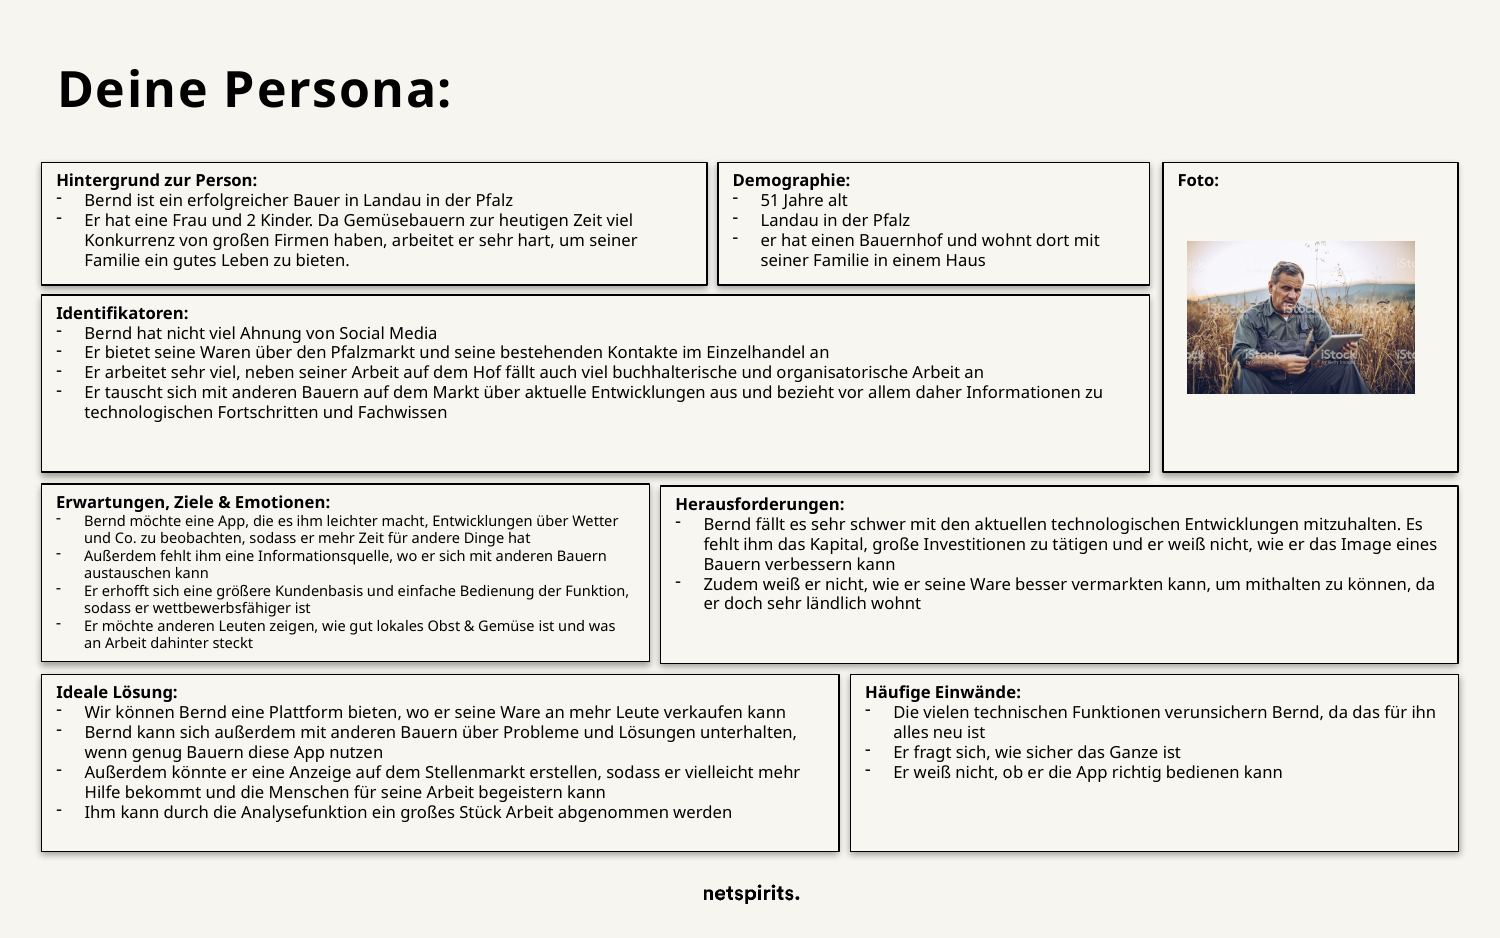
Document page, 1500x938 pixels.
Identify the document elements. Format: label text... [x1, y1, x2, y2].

text_box Demographie: 51 Jahre alt Landau in der Pfalz er hat einen Bauernhof und wohnt dort mit seiner Familie in einem Haus [717, 162, 1150, 286]
text_box Foto: [1162, 162, 1459, 473]
picture [699, 881, 803, 907]
text_box Ideale Lösung: Wir können Bernd eine Plattform bieten, wo er seine Ware an mehr Leute verkaufen kann Bernd kann sich außerdem mit anderen Bauern über Probleme und Lösungen unterhalten, wenn genug Bauern diese App nutzen Außerdem könnte er eine Anzeige auf dem Stellenmarkt erstellen, sodass er vielleicht mehr Hilfe bekommt und die Menschen für seine Arbeit begeistern kann Ihm kann durch die Analysefunktion ein großes Stück Arbeit abgenommen werden [41, 674, 840, 852]
text_box Erwartungen, Ziele & Emotionen: Bernd möchte eine App, die es ihm leichter macht, Entwicklungen über Wetter und Co. zu beobachten, sodass er mehr Zeit für andere Dinge hat Außerdem fehlt ihm eine Informationsquelle, wo er sich mit anderen Bauern austauschen kann Er erhofft sich eine größere Kundenbasis und einfache Bedienung der Funktion, sodass er wettbewerbsfähiger ist Er möchte anderen Leuten zeigen, wie gut lokales Obst & Gemüse ist und was an Arbeit dahinter steckt [41, 483, 650, 662]
title Deine Persona: [42, 56, 1325, 127]
text_box Herausforderungen: Bernd fällt es sehr schwer mit den aktuellen technologischen Entwicklungen mitzuhalten. Es fehlt ihm das Kapital, große Investitionen zu tätigen und er weiß nicht, wie er das Image eines Bauern verbessern kann Zudem weiß er nicht, wie er seine Ware besser vermarkten kann, um mithalten zu können, da er doch sehr ländlich wohnt [660, 485, 1459, 664]
text_box Häufige Einwände: Die vielen technischen Funktionen verunsichern Bernd, da das für ihn alles neu ist Er fragt sich, wie sicher das Ganze ist Er weiß nicht, ob er die App richtig bedienen kann [850, 674, 1459, 852]
picture [1186, 241, 1415, 394]
text_box Hintergrund zur Person: Bernd ist ein erfolgreicher Bauer in Landau in der Pfalz Er hat eine Frau und 2 Kinder. Da Gemüsebauern zur heutigen Zeit viel Konkurrenz von großen Firmen haben, arbeitet er sehr hart, um seiner Familie ein gutes Leben zu bieten. [41, 162, 708, 286]
text_box Identifikatoren: Bernd hat nicht viel Ahnung von Social Media Er bietet seine Waren über den Pfalzmarkt und seine bestehenden Kontakte im Einzelhandel an Er arbeitet sehr viel, neben seiner Arbeit auf dem Hof fällt auch viel buchhalterische und organisatorische Arbeit an Er tauscht sich mit anderen Bauern auf dem Markt über aktuelle Entwicklungen aus und bezieht vor allem daher Informationen zu technologischen Fortschritten und Fachwissen [41, 294, 1150, 473]
